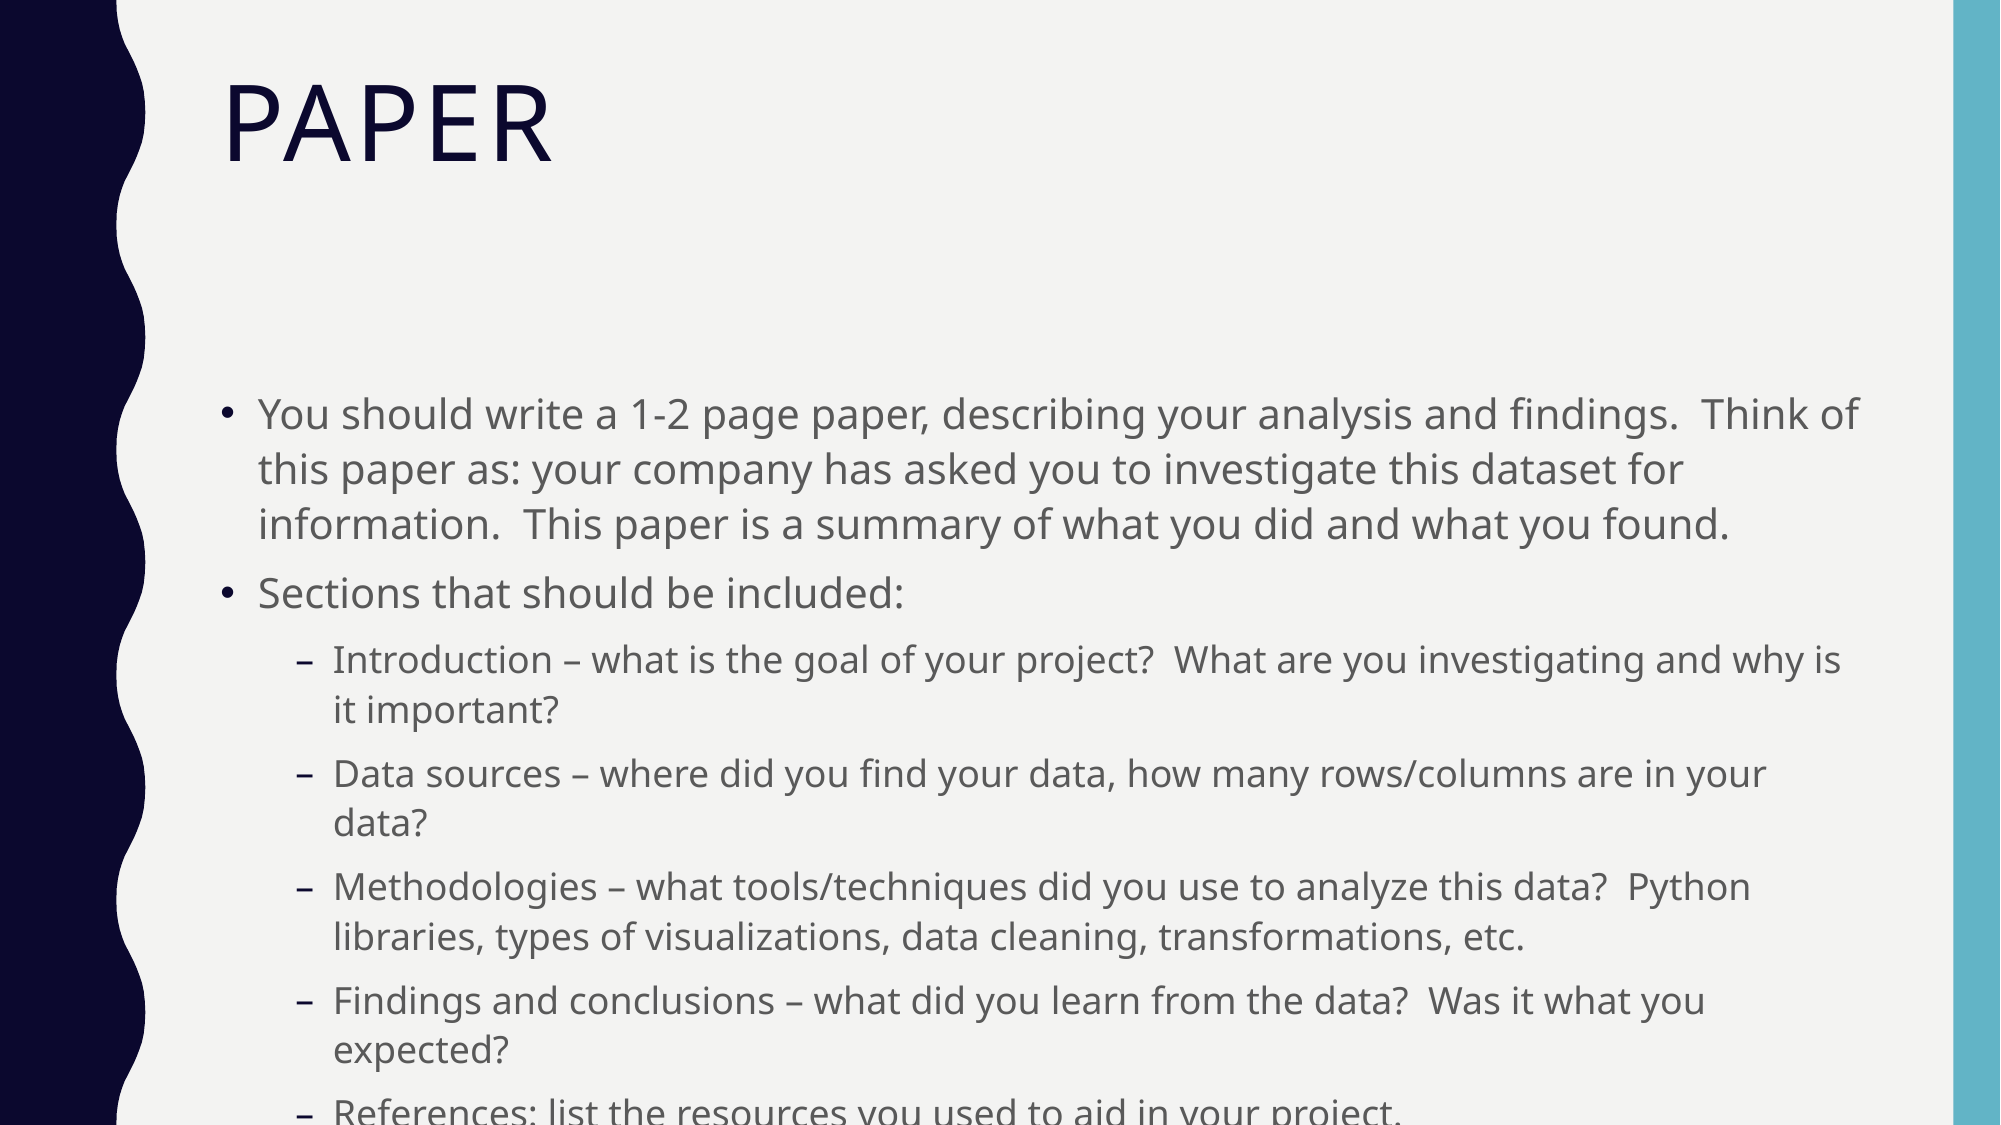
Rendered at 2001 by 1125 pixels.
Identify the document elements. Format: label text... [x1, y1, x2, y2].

title Paper [205, 62, 1875, 308]
list You should write a 1-2 page paper, describing your analysis and findings. Think of this paper as: your company has asked you to investigate this dataset for information. This paper is a summary of what you did and what you found. Sections that should be included: Introduction – what is the goal of your project? What are you investigating and why is it important? Data sources – where did you find your data, how many rows/columns are in your data? Methodologies – what tools/techniques did you use to analyze this data? Python libraries, types of visualizations, data cleaning, transformations, etc. Findings and conclusions – what did you learn from the data? Was it what you expected? References: list the resources you used to aid in your project. [205, 375, 1875, 1063]
